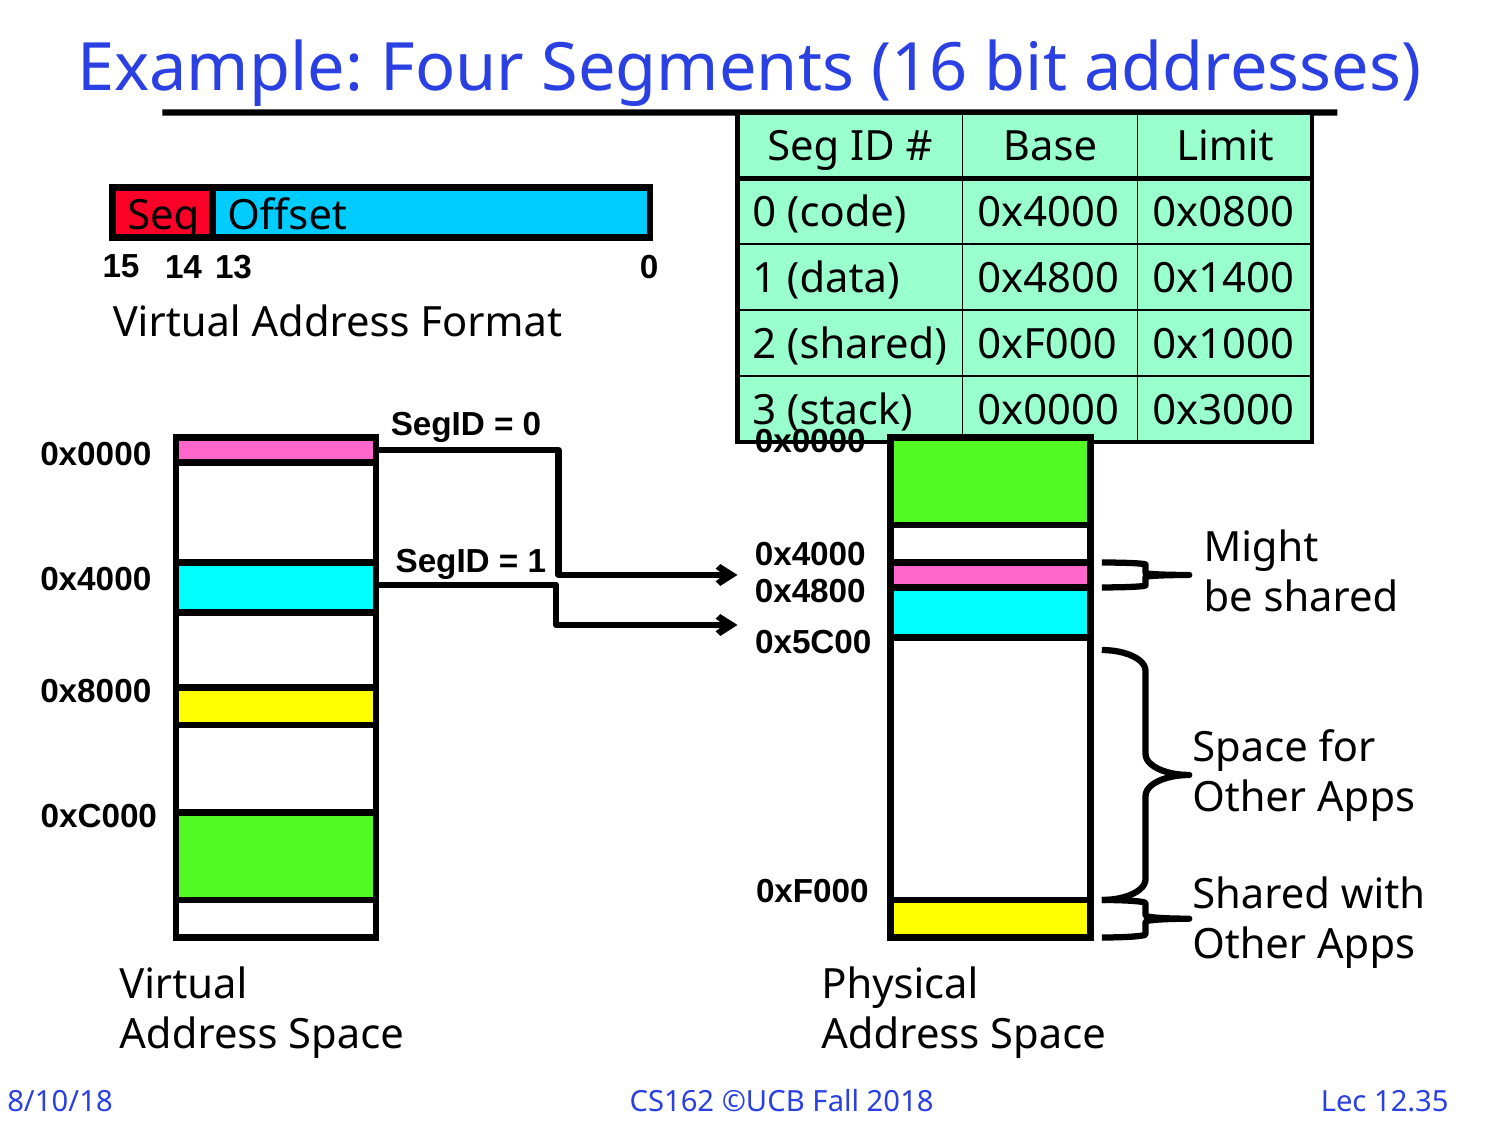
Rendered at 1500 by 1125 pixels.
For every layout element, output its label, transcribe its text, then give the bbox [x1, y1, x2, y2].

table_header Limit [1138, 115, 1310, 176]
table_cell 0x0800 [1138, 181, 1310, 243]
table_cell 3 (stack) [740, 377, 962, 410]
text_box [374, 584, 738, 626]
table_cell 0x4800 [963, 245, 1137, 309]
table_header Base [963, 115, 1137, 176]
table_cell 0x1000 [1138, 311, 1310, 375]
table_cell 0x3000 [1138, 377, 1310, 440]
table_header Seg ID # [740, 115, 962, 176]
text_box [375, 449, 738, 576]
table_cell 0 (code) [740, 181, 962, 243]
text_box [24, 424, 401, 1066]
table_cell 0x4000 [963, 181, 1137, 243]
text_box Virtual Address Format [98, 302, 578, 352]
text_box stack [372, 452, 401, 584]
table_cell 2 (shared) [740, 311, 962, 375]
table_cell 0x1400 [1138, 245, 1310, 309]
text_box [1107, 900, 1177, 938]
table_cell 0xF000 [963, 311, 1137, 375]
table_cell 0x0000 [963, 377, 1137, 440]
table_cell 1 (data) [740, 245, 962, 309]
text_box Space for Other Apps [1177, 712, 1430, 827]
text_box Might be shared [1188, 512, 1414, 627]
text_box Shared with Other Apps [1177, 859, 1441, 974]
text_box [87, 187, 674, 293]
text_box [1107, 562, 1188, 588]
title Example: Four Segments (16 bit addresses) [0, 24, 1500, 113]
text_box [1107, 650, 1177, 900]
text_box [738, 412, 1103, 1066]
text_box SegID = 0 [376, 394, 557, 448]
